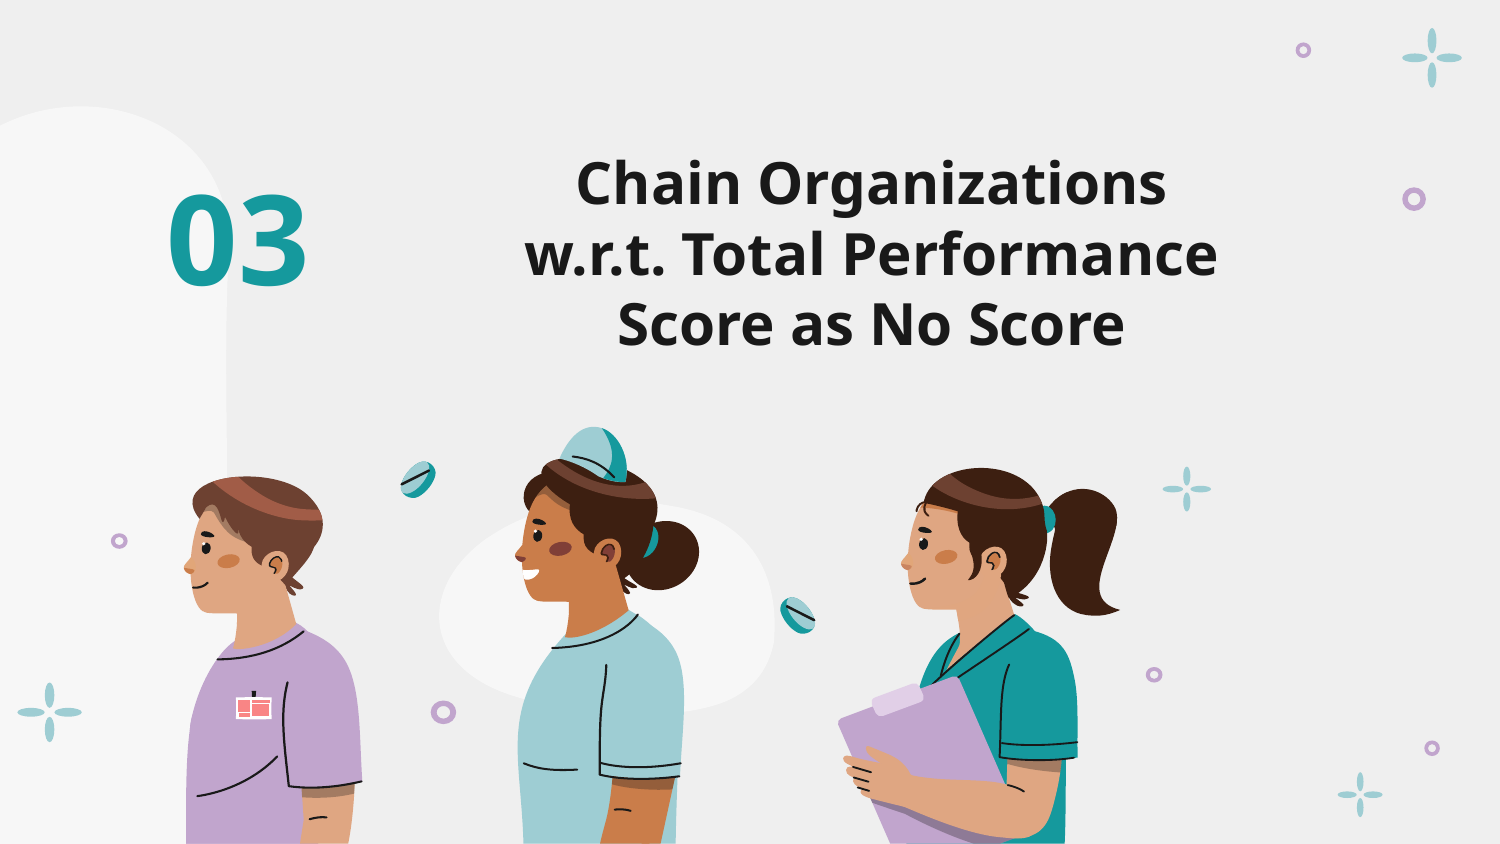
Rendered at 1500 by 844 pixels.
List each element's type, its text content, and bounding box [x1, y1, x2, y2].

title 03 [151, 147, 336, 324]
title Chain Organizations w.r.t. Total Performance Score as No Score [496, 131, 1247, 351]
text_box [17, 421, 1212, 844]
